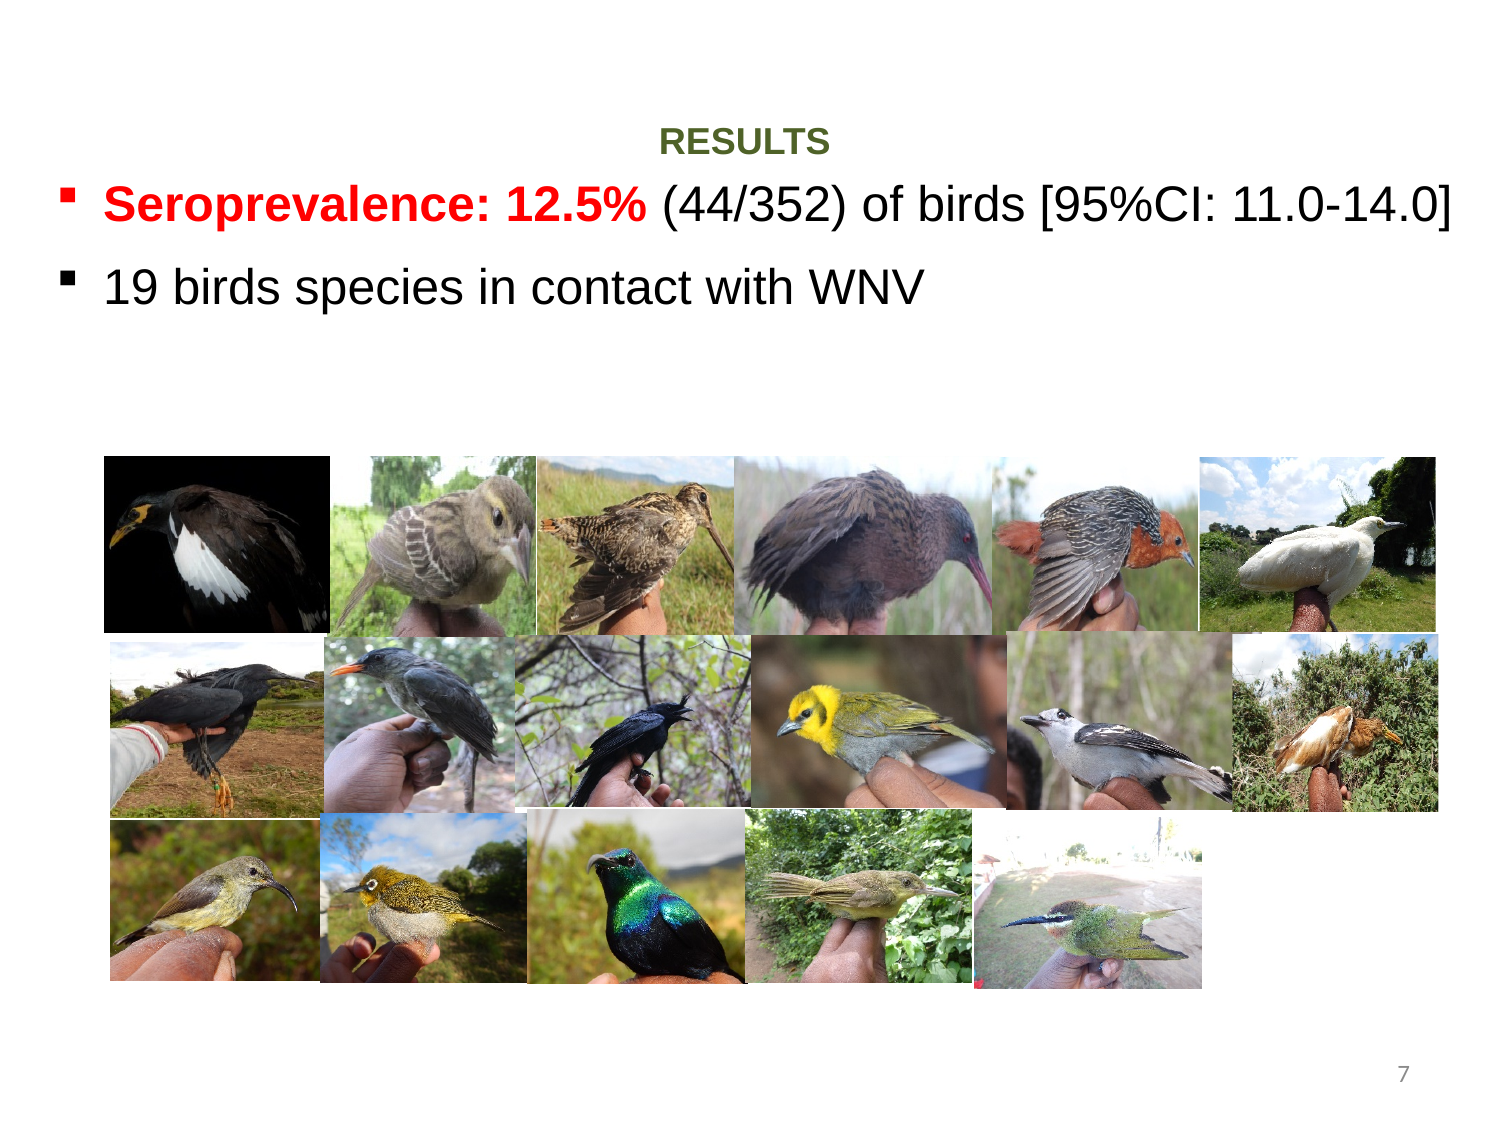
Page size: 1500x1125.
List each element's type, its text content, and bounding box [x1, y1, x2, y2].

title RESULTS [70, 109, 1420, 219]
picture [974, 817, 1202, 989]
slide_number 7 [1074, 1042, 1425, 1103]
picture [104, 455, 1439, 984]
list Seroprevalence: 12.5% (44/352) of birds [95%CI: 11.0-14.0] 19 birds species in contact with WNV [41, 164, 1500, 907]
